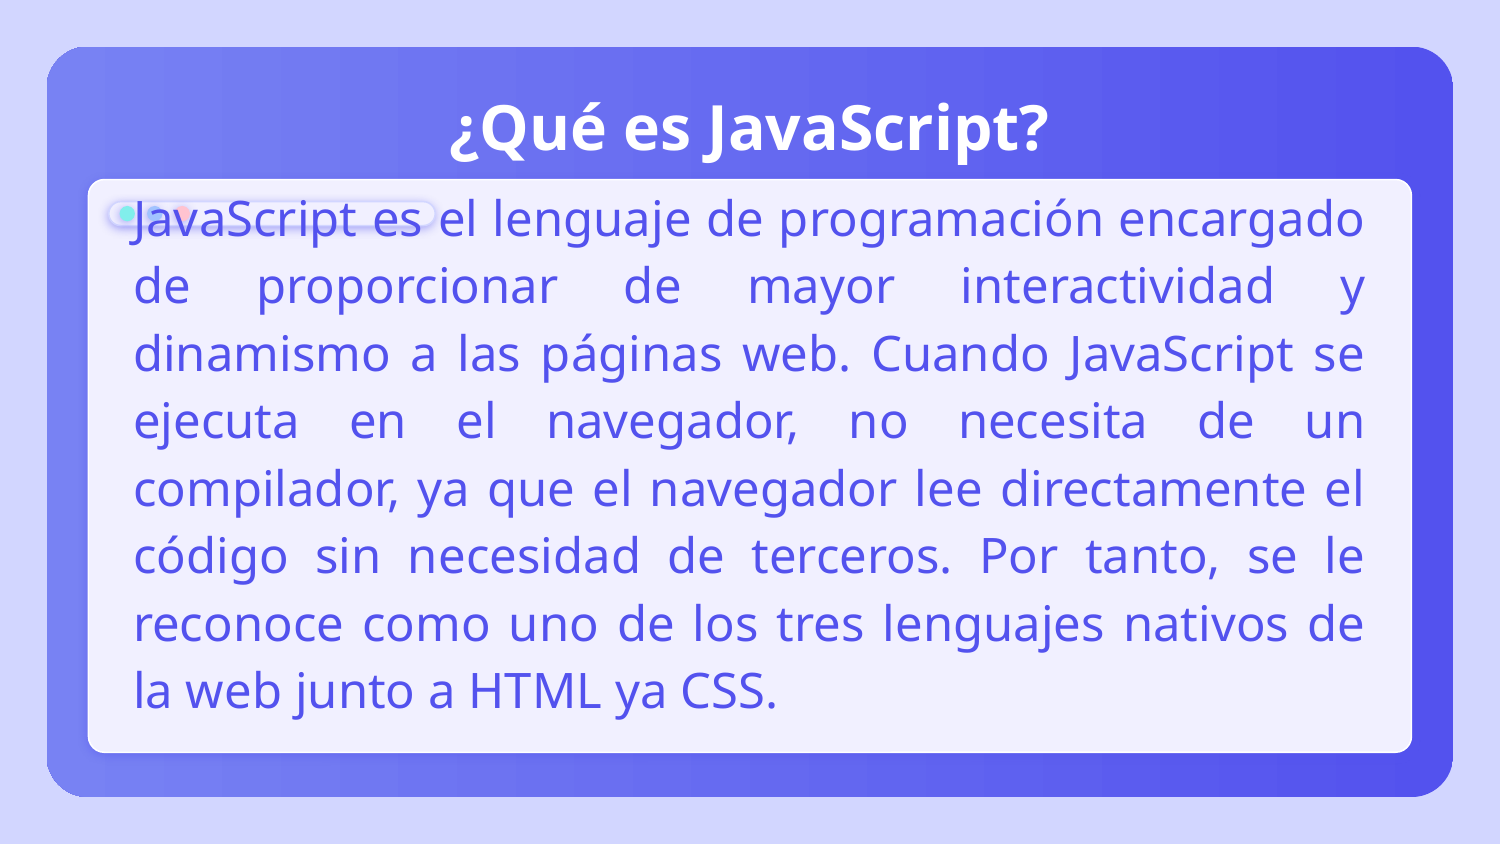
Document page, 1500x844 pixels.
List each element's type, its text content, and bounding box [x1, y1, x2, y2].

title ¿Qué es JavaScript? [118, 72, 1382, 167]
list JavaScript es el lenguaje de programación encargado de proporcionar de mayor interactividad y dinamismo a las páginas web. Cuando JavaScript se ejecuta en el navegador, no necesita de un compilador, ya que el navegador lee directamente el código sin necesidad de terceros. Por tanto, se le reconoce como uno de los tres lenguajes nativos de la web junto a HTML ya CSS. [118, 236, 1382, 731]
